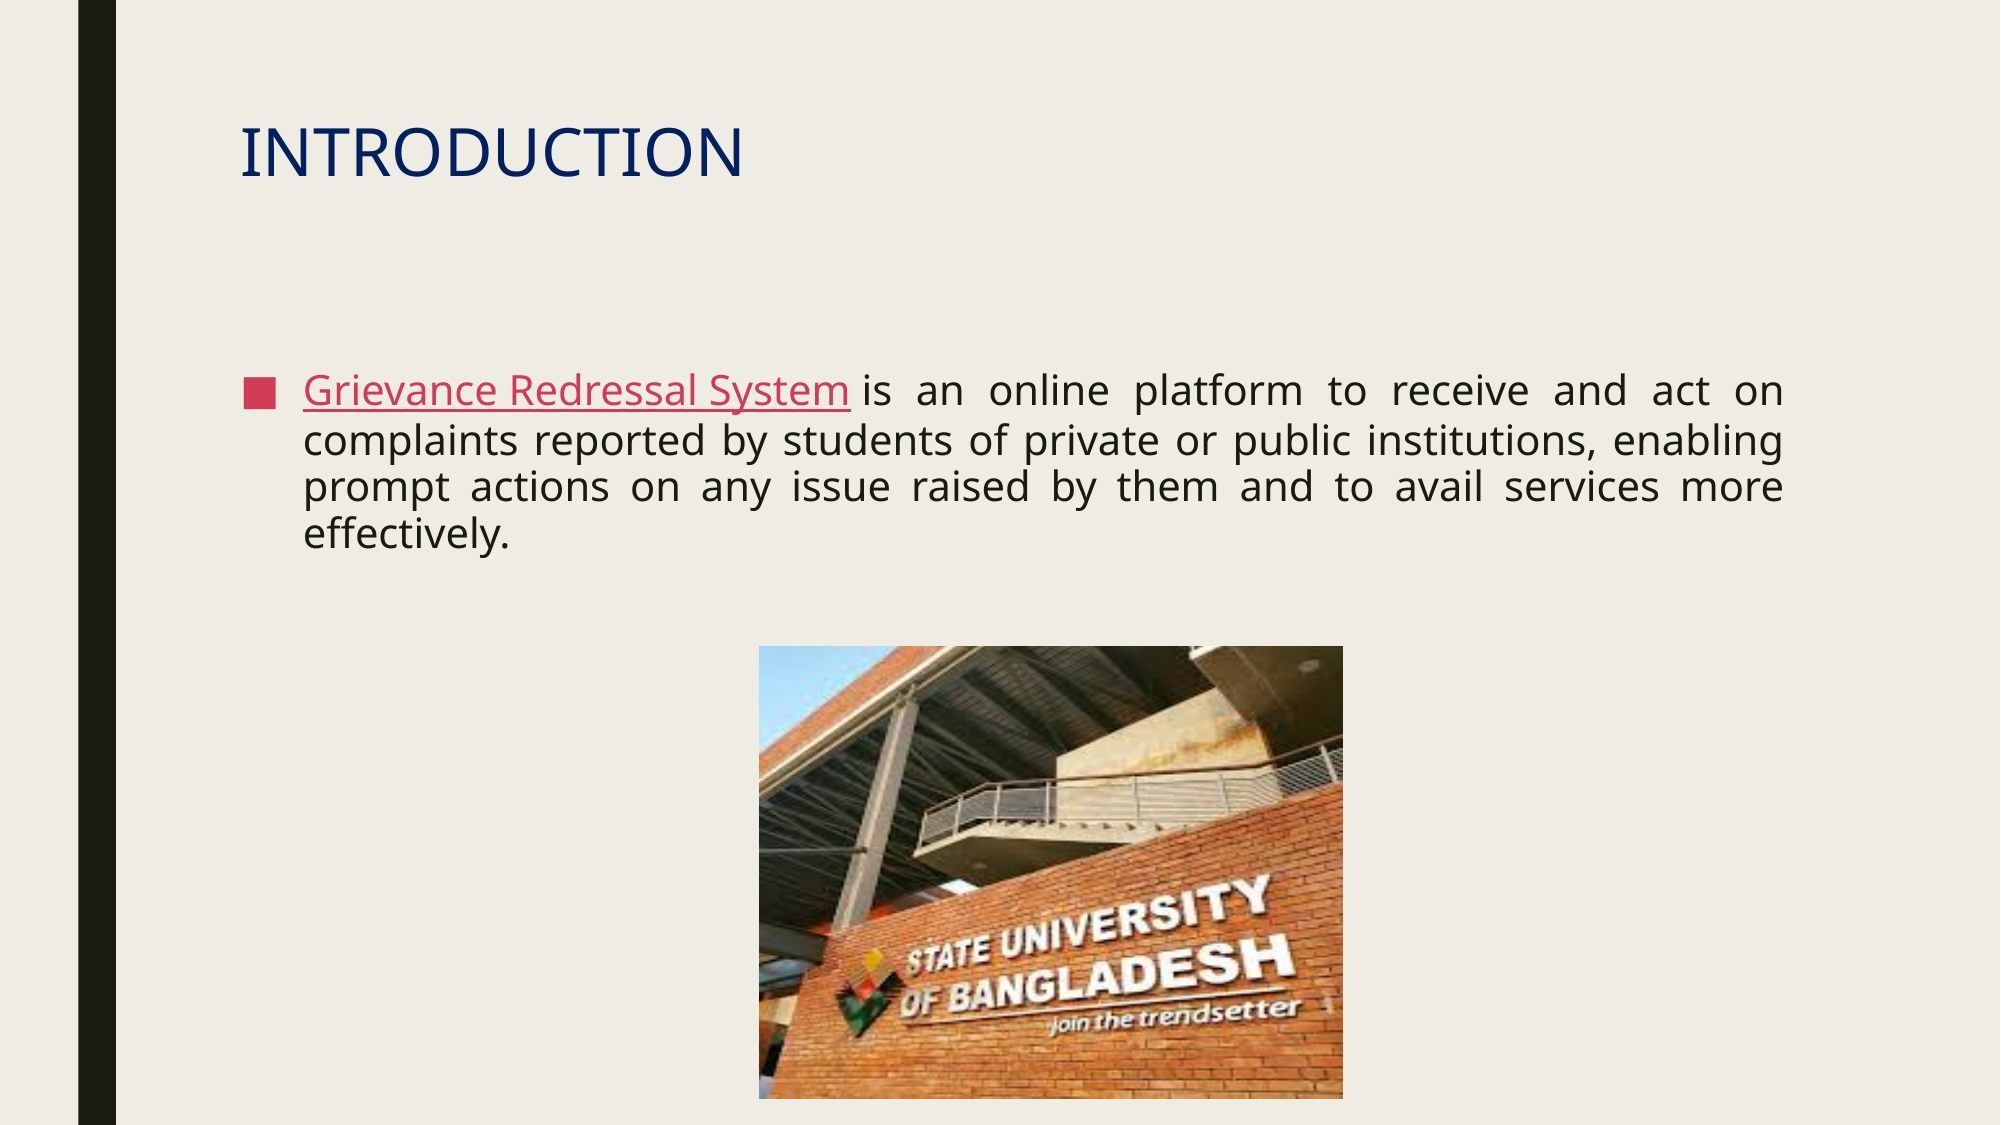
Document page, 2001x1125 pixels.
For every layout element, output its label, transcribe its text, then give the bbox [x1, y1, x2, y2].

title INTRODUCTION [225, 112, 1800, 356]
list Grievance Redressal System is an online platform to receive and act on complaints reported by students of private or public institutions, enabling prompt actions on any issue raised by them and to avail services more effectively. [225, 356, 1800, 944]
picture [759, 646, 1343, 1099]
